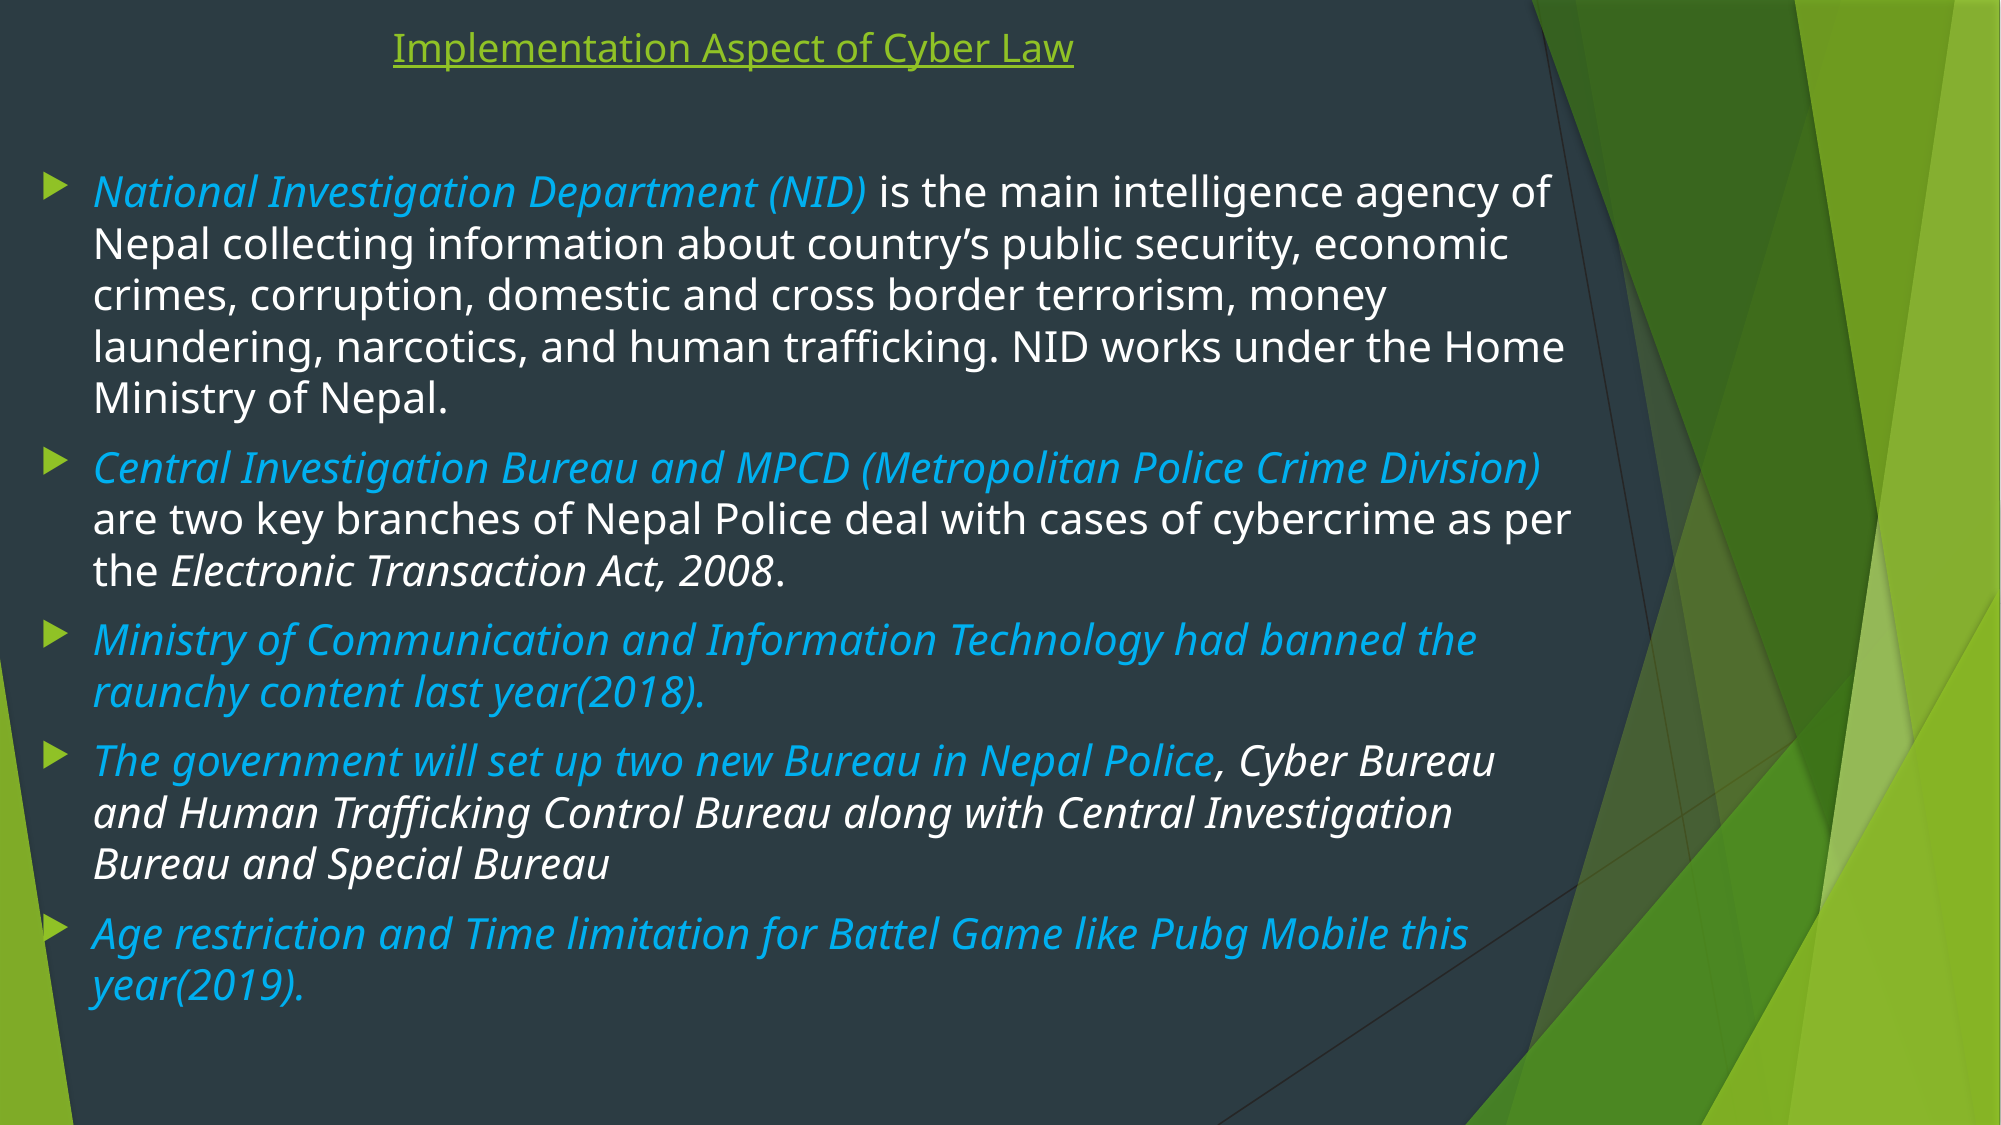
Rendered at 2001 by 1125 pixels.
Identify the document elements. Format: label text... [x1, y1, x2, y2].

title Implementation Aspect of Cyber Law [56, 15, 1411, 132]
list National Investigation Department (NID) is the main intelligence agency of Nepal collecting information about country’s public security, economic crimes, corruption, domestic and cross border terrorism, money laundering, narcotics, and human trafficking. NID works under the Home Ministry of Nepal. Central Investigation Bureau and MPCD (Metropolitan Police Crime Division) are two key branches of Nepal Police deal with cases of cybercrime as per the Electronic Transaction Act, 2008. Ministry of Communication and Information Technology had banned the raunchy content last year(2018). The government will set up two new Bureau in Nepal Police, Cyber Bureau and Human Trafficking Control Bureau along with Central Investigation Bureau and Special Bureau Age restriction and Time limitation for Battel Game like Pubg Mobile this year(2019). [25, 157, 1594, 1018]
